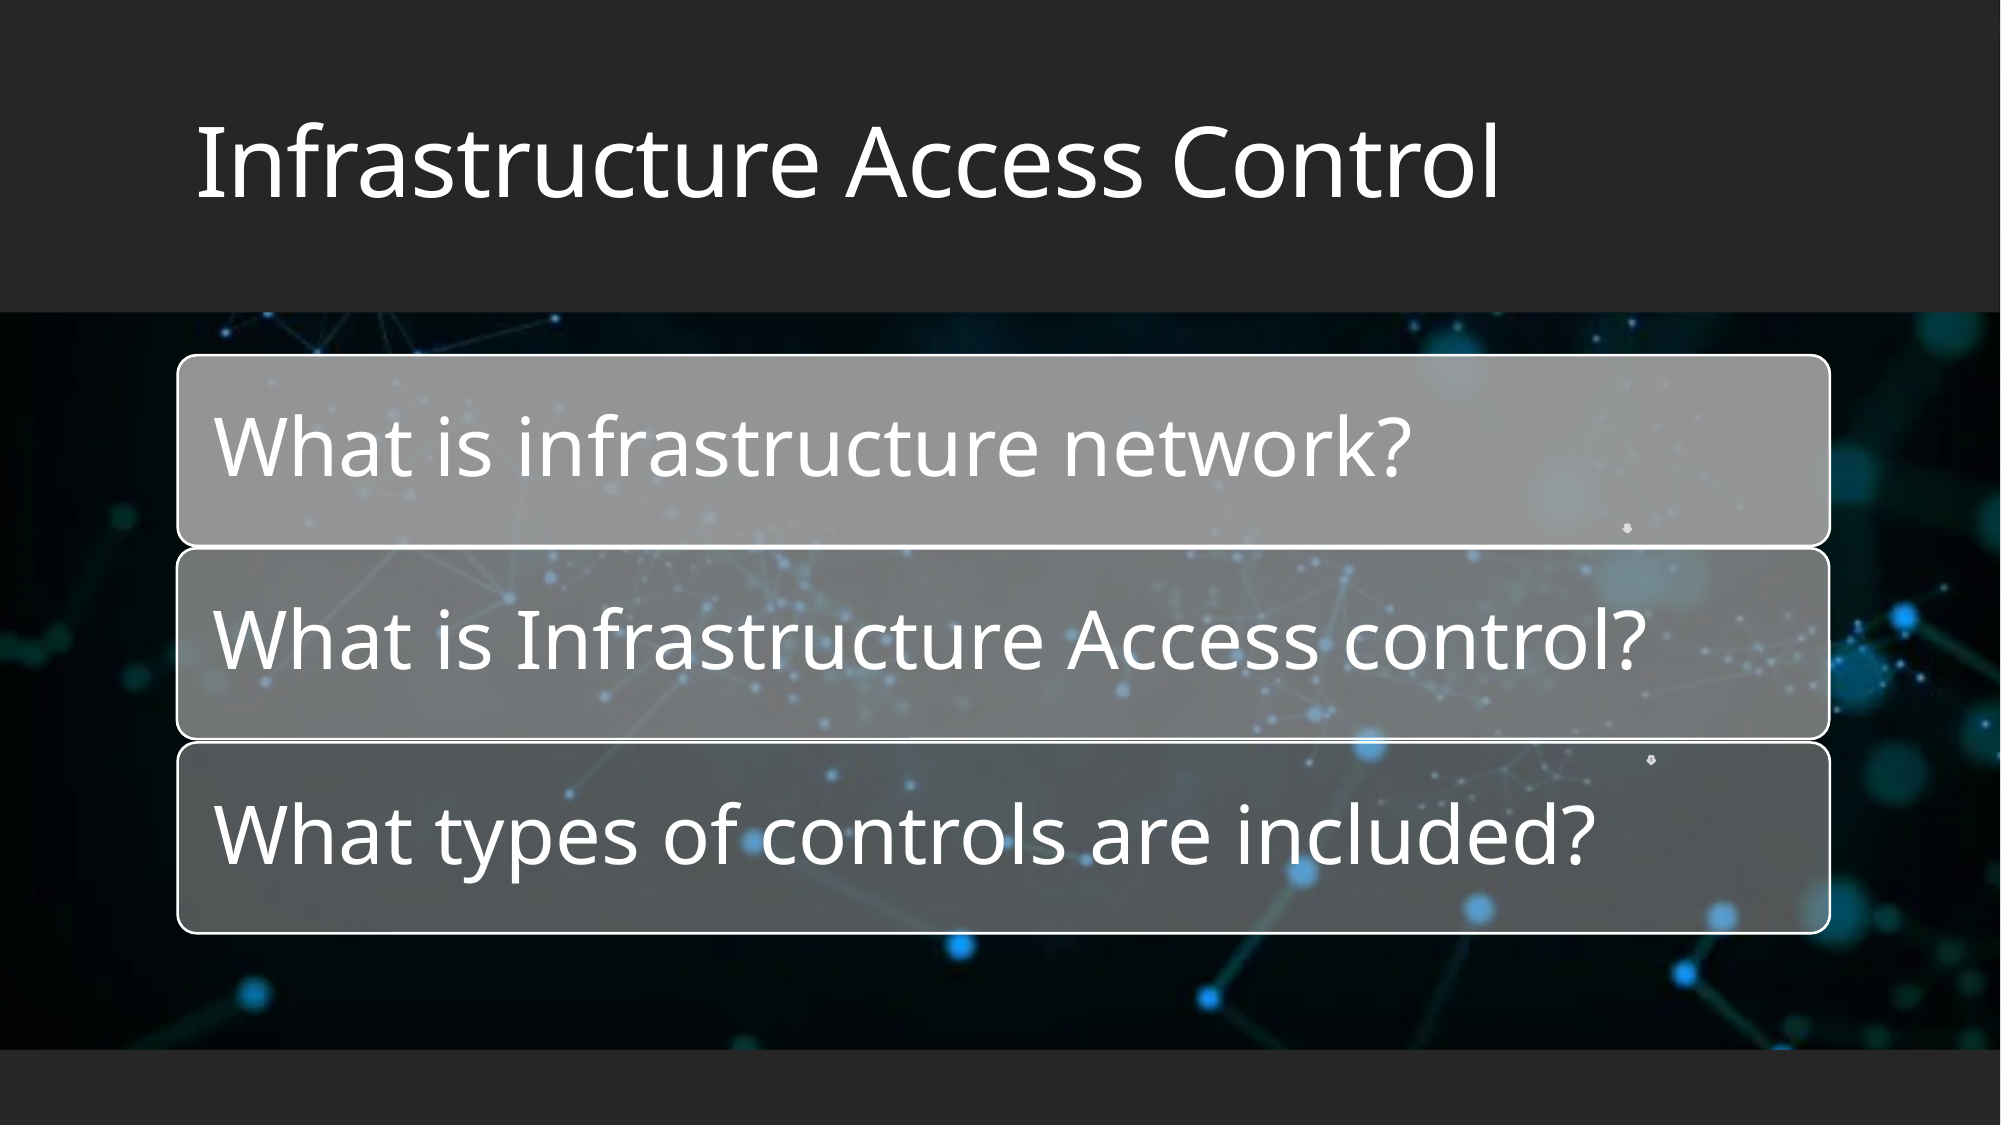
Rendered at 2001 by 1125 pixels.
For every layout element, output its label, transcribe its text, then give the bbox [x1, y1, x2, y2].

title Infrastructure Access Control [180, 47, 1830, 285]
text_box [0, 331, 1860, 969]
picture [1879, 681, 1887, 688]
text_box [0, 1049, 2000, 1125]
picture [0, 0, 2001, 1125]
text_box [0, 0, 2000, 314]
picture [1882, 664, 1888, 671]
